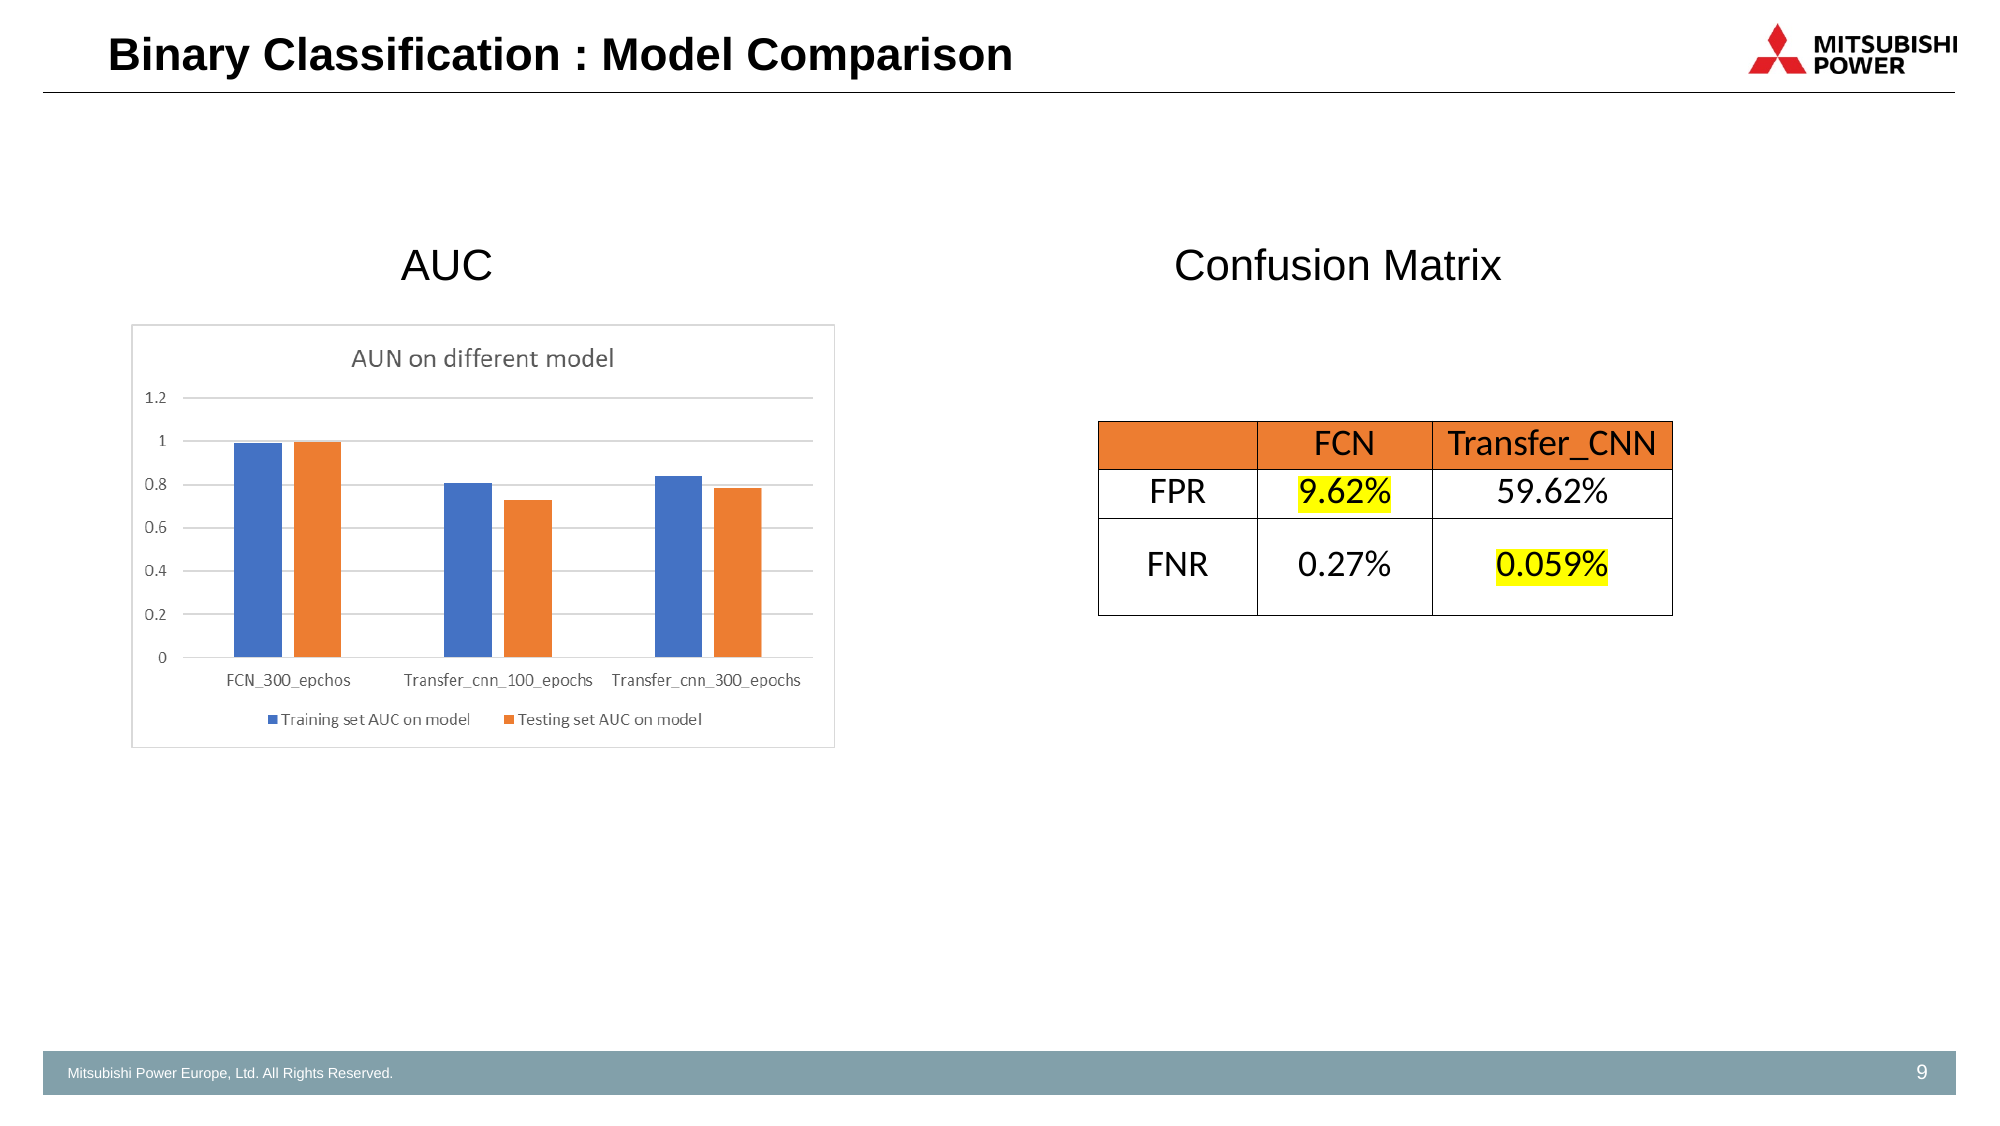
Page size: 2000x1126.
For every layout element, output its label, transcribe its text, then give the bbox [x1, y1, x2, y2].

table_cell 0.27% [1258, 519, 1432, 615]
table_cell 9.62% [1258, 470, 1432, 518]
picture [43, 1051, 1956, 1095]
picture [1748, 23, 1957, 74]
table_cell 0.059% [1433, 519, 1672, 615]
table_header Transfer_CNN [1433, 422, 1672, 469]
table_cell 59.62% [1433, 470, 1672, 518]
table_cell FPR [1099, 470, 1257, 518]
table_header [1099, 422, 1257, 469]
table_cell FNR [1099, 519, 1257, 615]
title Binary Classification : Model Comparison [90, 22, 1519, 80]
text_box Confusion Matrix [1159, 229, 1614, 297]
text_box AUC [385, 229, 547, 297]
table_header FCN [1258, 422, 1432, 469]
picture [131, 324, 835, 748]
